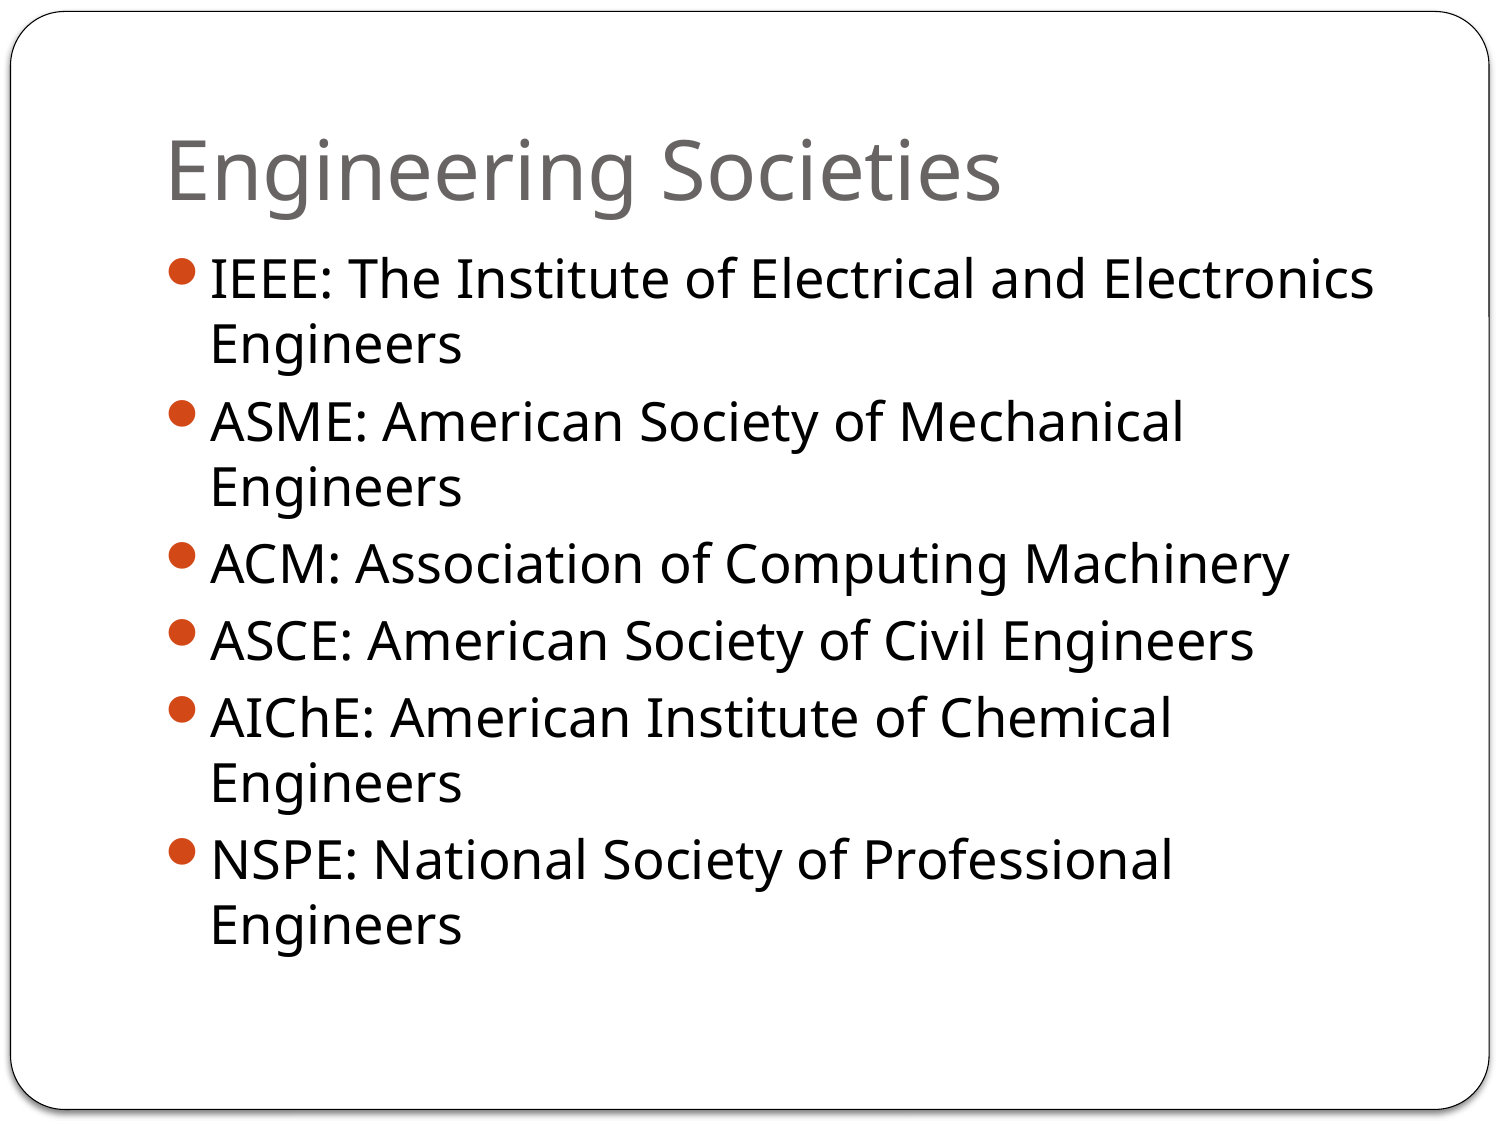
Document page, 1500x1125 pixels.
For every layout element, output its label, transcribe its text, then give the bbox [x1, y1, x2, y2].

list IEEE: The Institute of Electrical and Electronics Engineers ASME: American Society of Mechanical Engineers ACM: Association of Computing Machinery ASCE: American Society of Civil Engineers AIChE: American Institute of Chemical Engineers NSPE: National Society of Professional Engineers [150, 237, 1425, 988]
title Engineering Societies [150, 45, 1425, 233]
